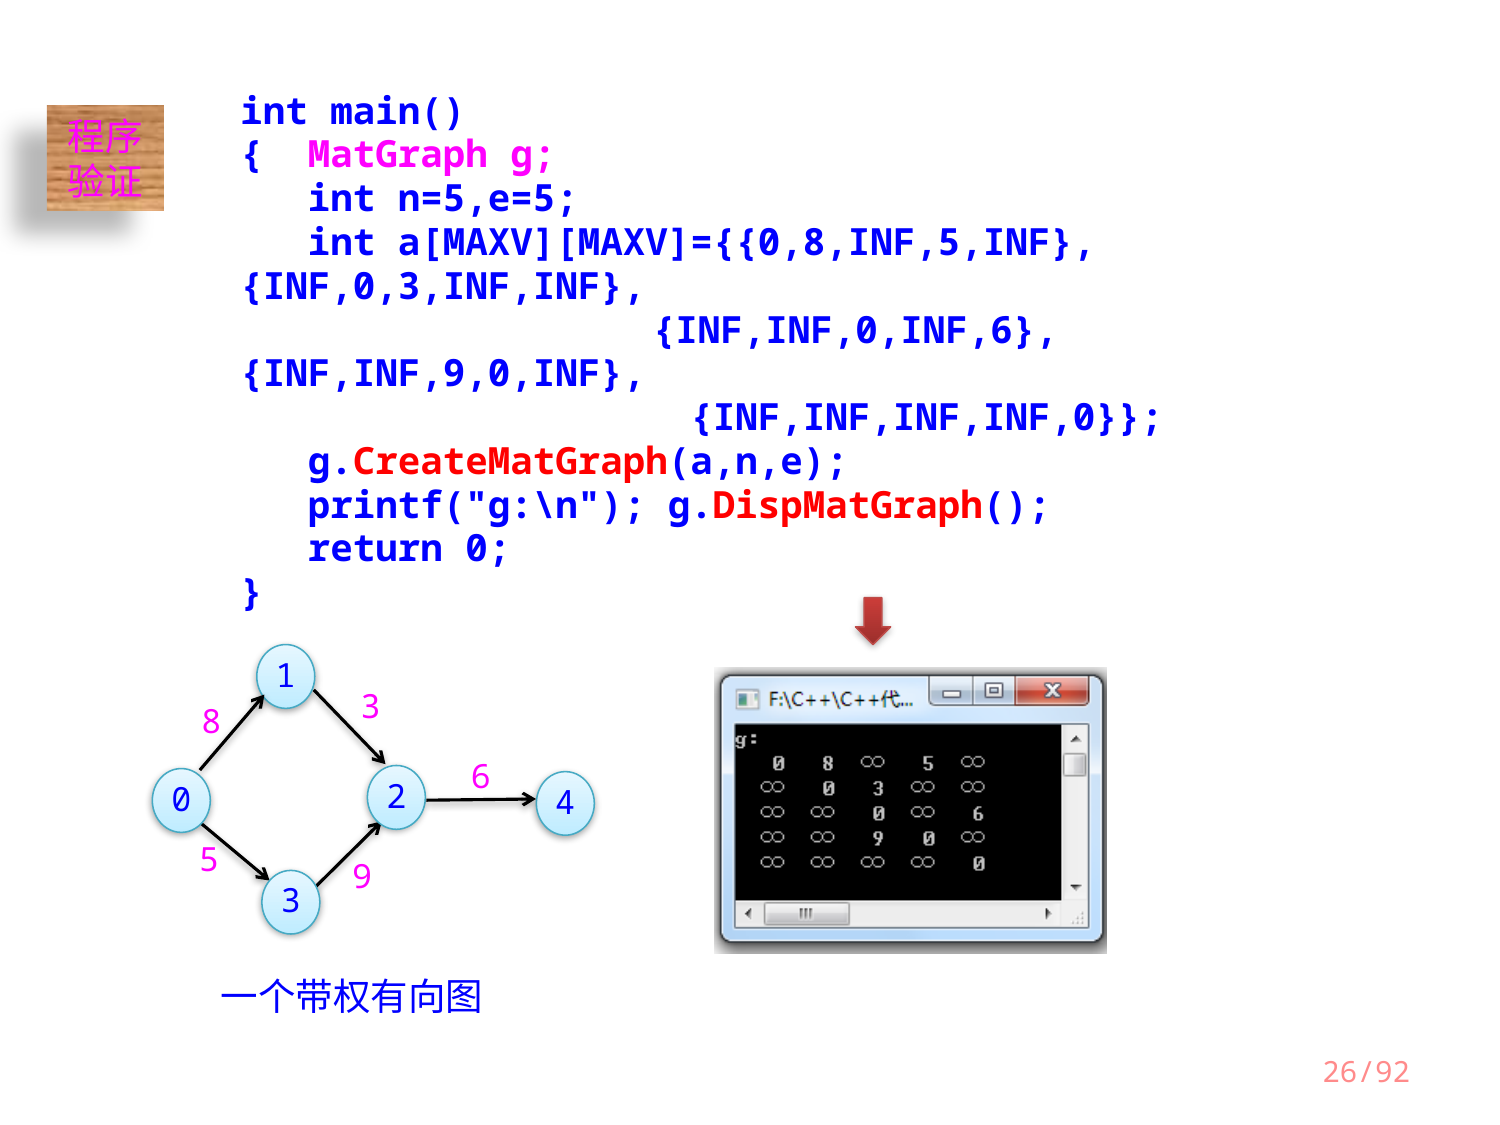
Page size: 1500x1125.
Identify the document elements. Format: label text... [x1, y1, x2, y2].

slide_number 26/92 [1242, 1042, 1425, 1103]
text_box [152, 644, 595, 1020]
picture [714, 667, 1108, 955]
text_box int main() { MatGraph g; int n=5,e=5; int a[MAXV][MAXV]={{0,8,INF,5,INF},{INF,0,3,INF,INF}, {INF,INF,0,INF,6},{INF,INF,9,0,INF}, {INF,INF,INF,INF,0}}; g.CreateMatGraph(a,n,e); printf("g:\n"); g.DispMatGraph(); return 0; } [209, 68, 1420, 633]
text_box 程序验证 [46, 105, 164, 211]
text_box [854, 596, 892, 646]
